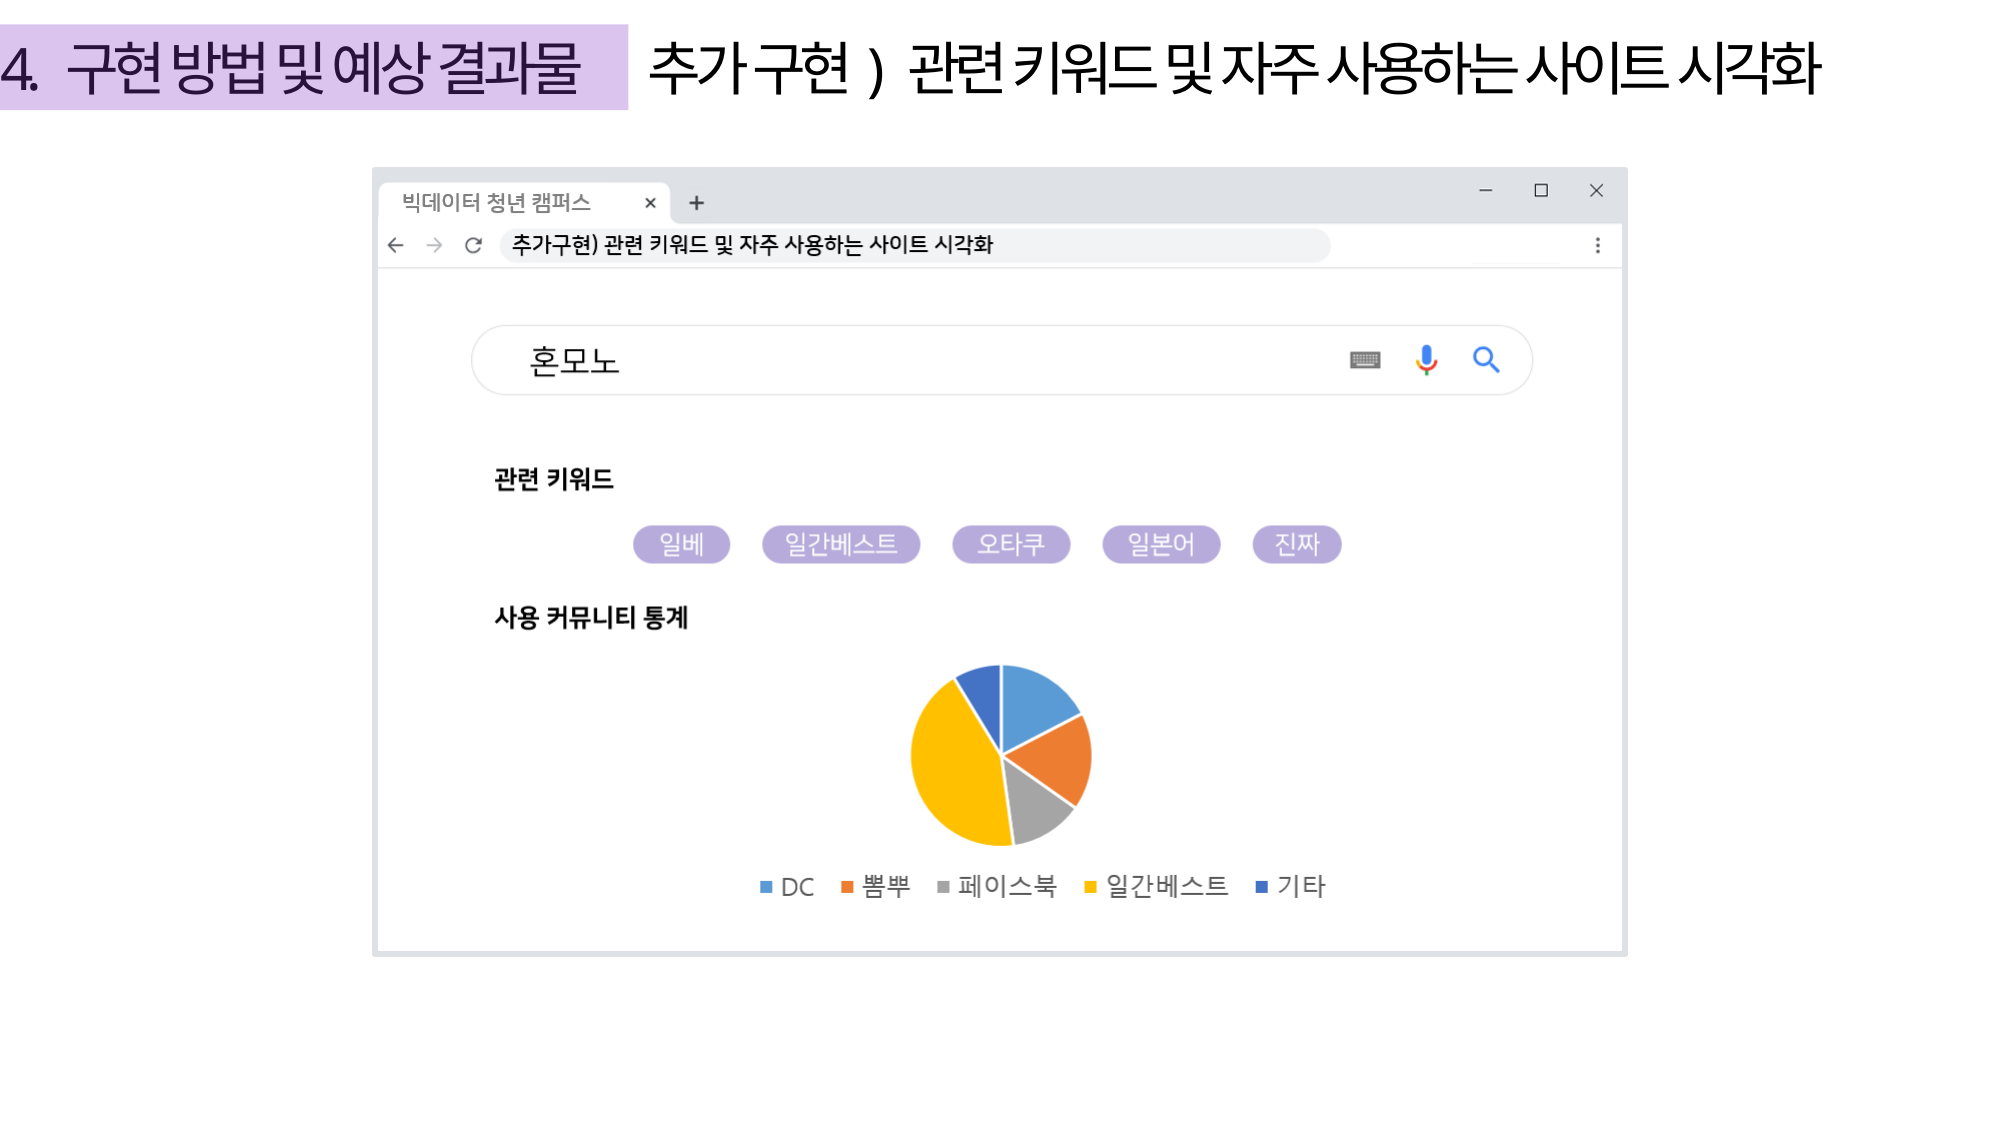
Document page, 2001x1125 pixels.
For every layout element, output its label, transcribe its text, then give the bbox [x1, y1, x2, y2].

text_box 4. 구현 방법 및 예상 결과물 추가 구현) 관련 키워드 및 자주 사용하는 사이트 시각화 [629, 24, 1839, 110]
text_box [0, 23, 629, 111]
picture [372, 167, 1628, 957]
